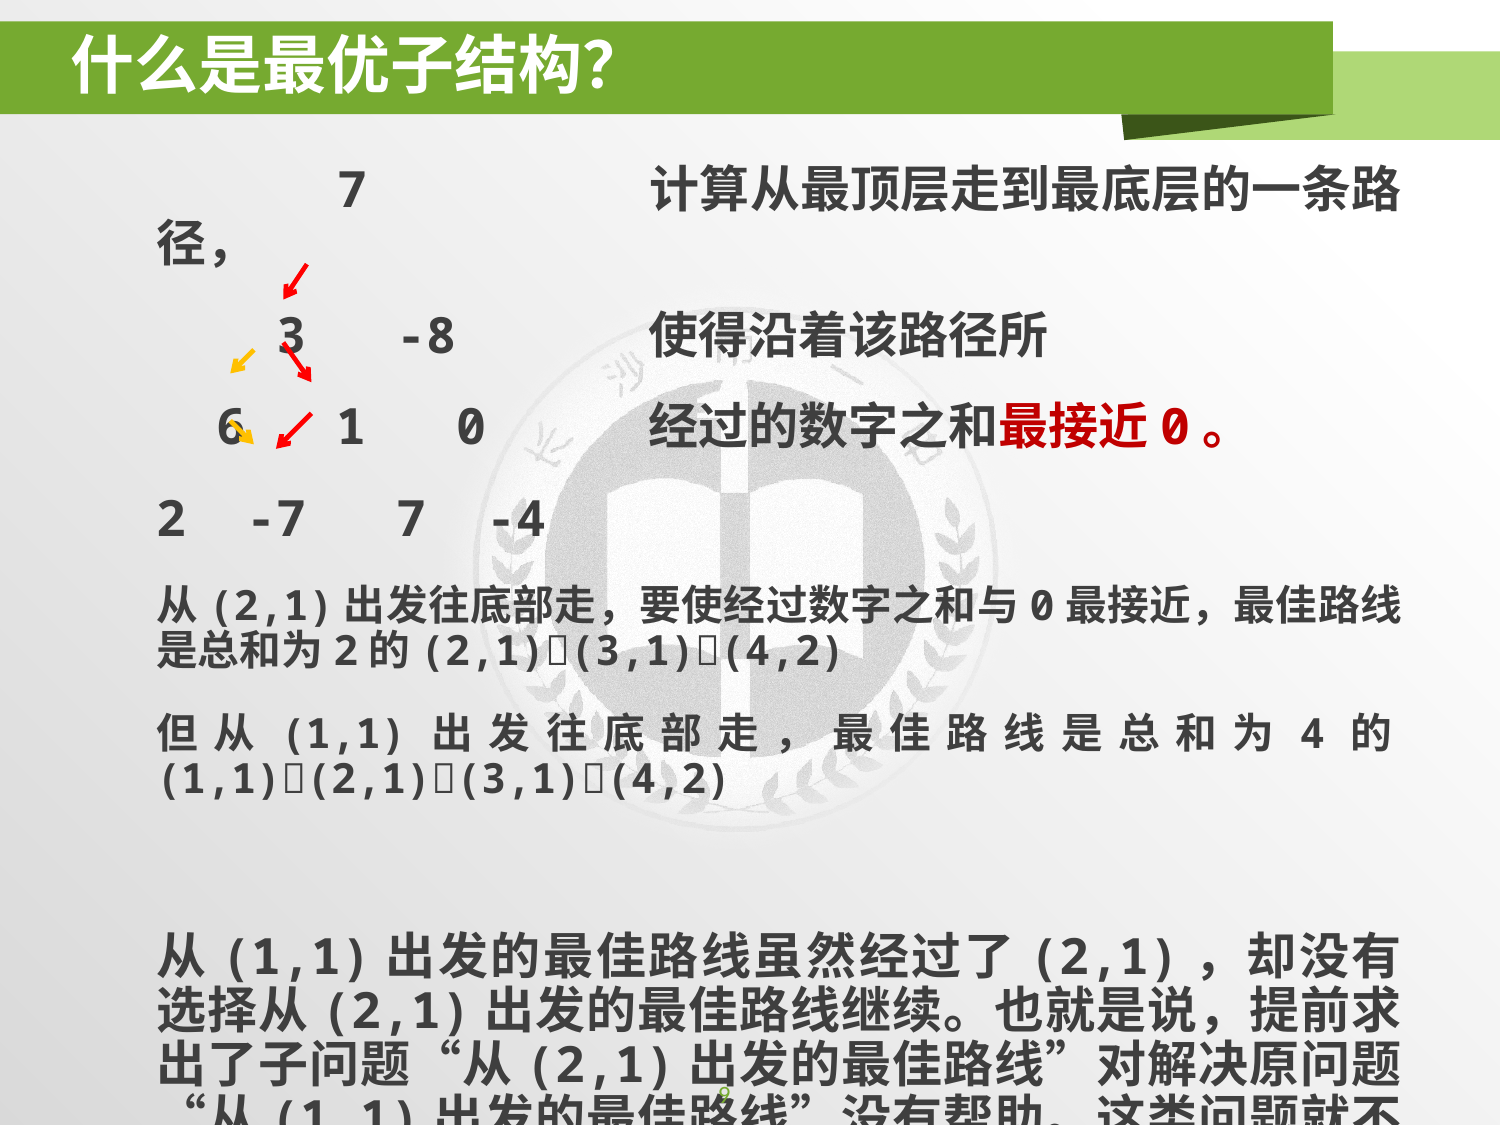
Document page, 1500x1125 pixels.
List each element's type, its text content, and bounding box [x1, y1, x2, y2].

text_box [230, 420, 254, 445]
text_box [283, 342, 312, 383]
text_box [275, 413, 312, 449]
slide_number 9 [549, 1074, 900, 1113]
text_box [283, 264, 307, 300]
list 7 计算从最顶层走到最底层的一条路径， 3 -8 使得沿着该路径所 6 1 0 经过的数字之和最接近0。 2 -7 7 -4 从(2,1)出发往底部走，要使经过数字之和与0最接近，最佳路线是总和为2的(2,1)(3,1)(4,2) 但从(1,1)出发往底部走，最佳路线是总和为4的(1,1)(2,1)(3,1)(4,2) 从(1,1)出发的最佳路线虽然经过了(2,1)，却没有选择从(2,1)出发的最佳路线继续。也就是说，提前求出了子问题“从(2,1)出发的最佳路线”对解决原问题“从(1,1)出发的最佳路线”没有帮助。这类问题就不具备最优子结构。 [75, 157, 1418, 1052]
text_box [230, 349, 254, 374]
title 什么是最优子结构？ [55, 25, 1318, 110]
